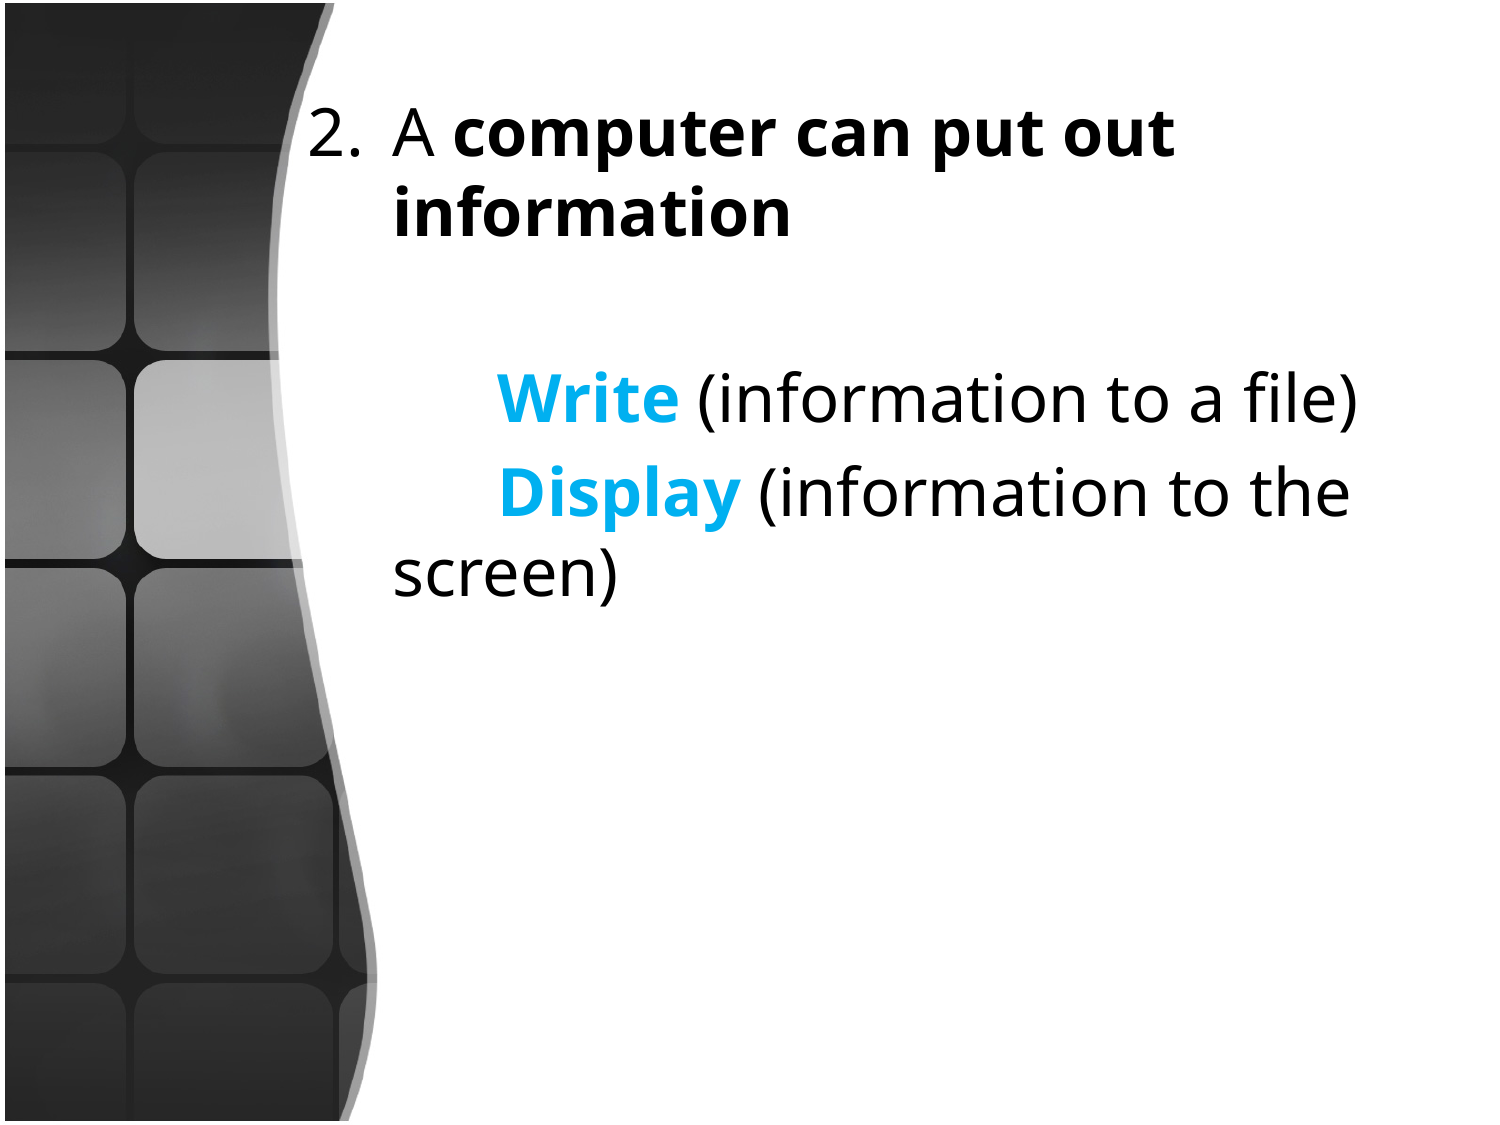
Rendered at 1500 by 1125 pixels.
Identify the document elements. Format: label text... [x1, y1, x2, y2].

list A computer can put out information Write (information to a file) Display (information to the screen) [292, 81, 1466, 825]
picture [0, 0, 1500, 1125]
